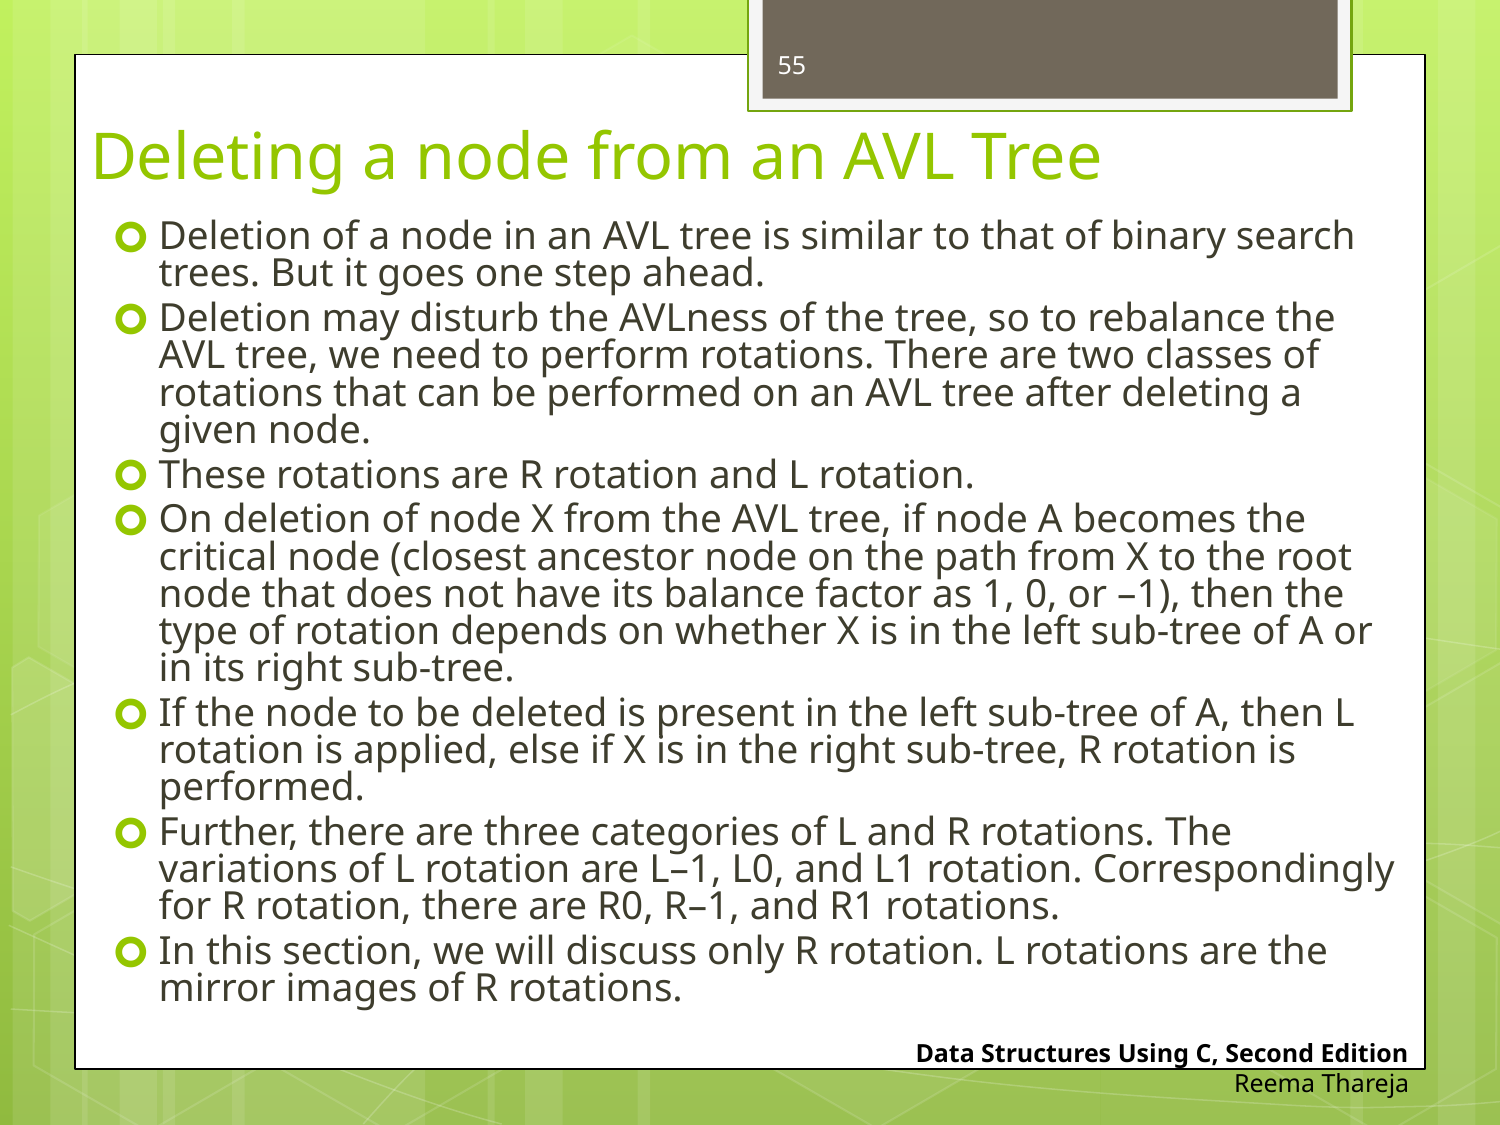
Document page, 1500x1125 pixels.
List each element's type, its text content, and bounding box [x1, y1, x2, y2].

list Deletion of a node in an AVL tree is similar to that of binary search trees. But it goes one step ahead. Deletion may disturb the AVLness of the tree, so to rebalance the AVL tree, we need to perform rotations. There are two classes of rotations that can be performed on an AVL tree after deleting a given node. These rotations are R rotation and L rotation. On deletion of node X from the AVL tree, if node A becomes the critical node (closest ancestor node on the path from X to the root node that does not have its balance factor as 1, 0, or –1), then the type of rotation depends on whether X is in the left sub-tree of A or in its right sub-tree. If the node to be deleted is present in the left sub-tree of A, then L rotation is applied, else if X is in the right sub-tree, R rotation is performed. Further, there are three categories of L and R rotations. The variations of L rotation are L–1, L0, and L1 rotation. Correspondingly for R rotation, there are R0, R–1, and R1 rotations. In this section, we will discuss only R rotation. L rotations are the mirror images of R rotations. [87, 212, 1413, 1100]
title Deleting a node from an AVL Tree [75, 87, 1450, 200]
footer Data Structures Using C, Second Edition Reema Thareja [849, 1037, 1425, 1098]
slide_number 55 [762, 36, 982, 97]
